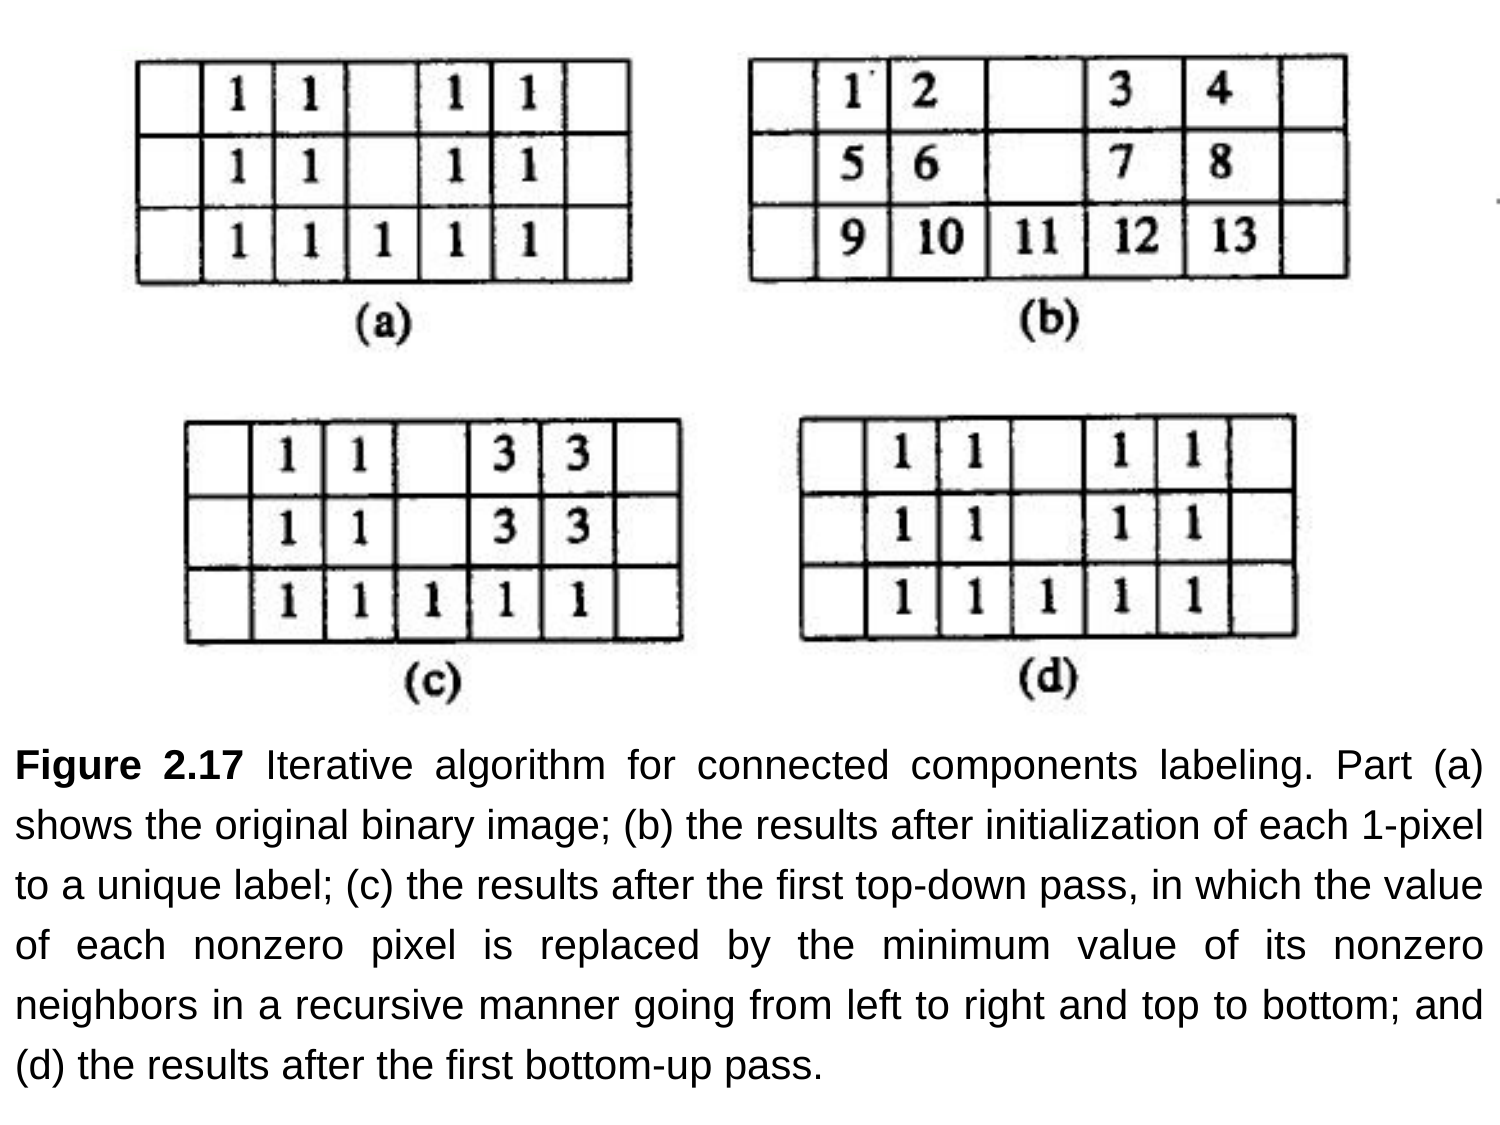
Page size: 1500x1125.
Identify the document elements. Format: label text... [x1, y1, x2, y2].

picture [0, 42, 1500, 717]
text_box Figure 2.17 Iterative algorithm for connected components labeling. Part (a) shows the original binary image; (b) the results after initialization of each 1-pixel to a unique label; (c) the results after the first top-down pass, in which the value of each nonzero pixel is replaced by the minimum value of its nonzero neighbors in a recursive manner going from left to right and top to bottom; and (d) the results after the first bottom-up pass. [0, 725, 1500, 1096]
